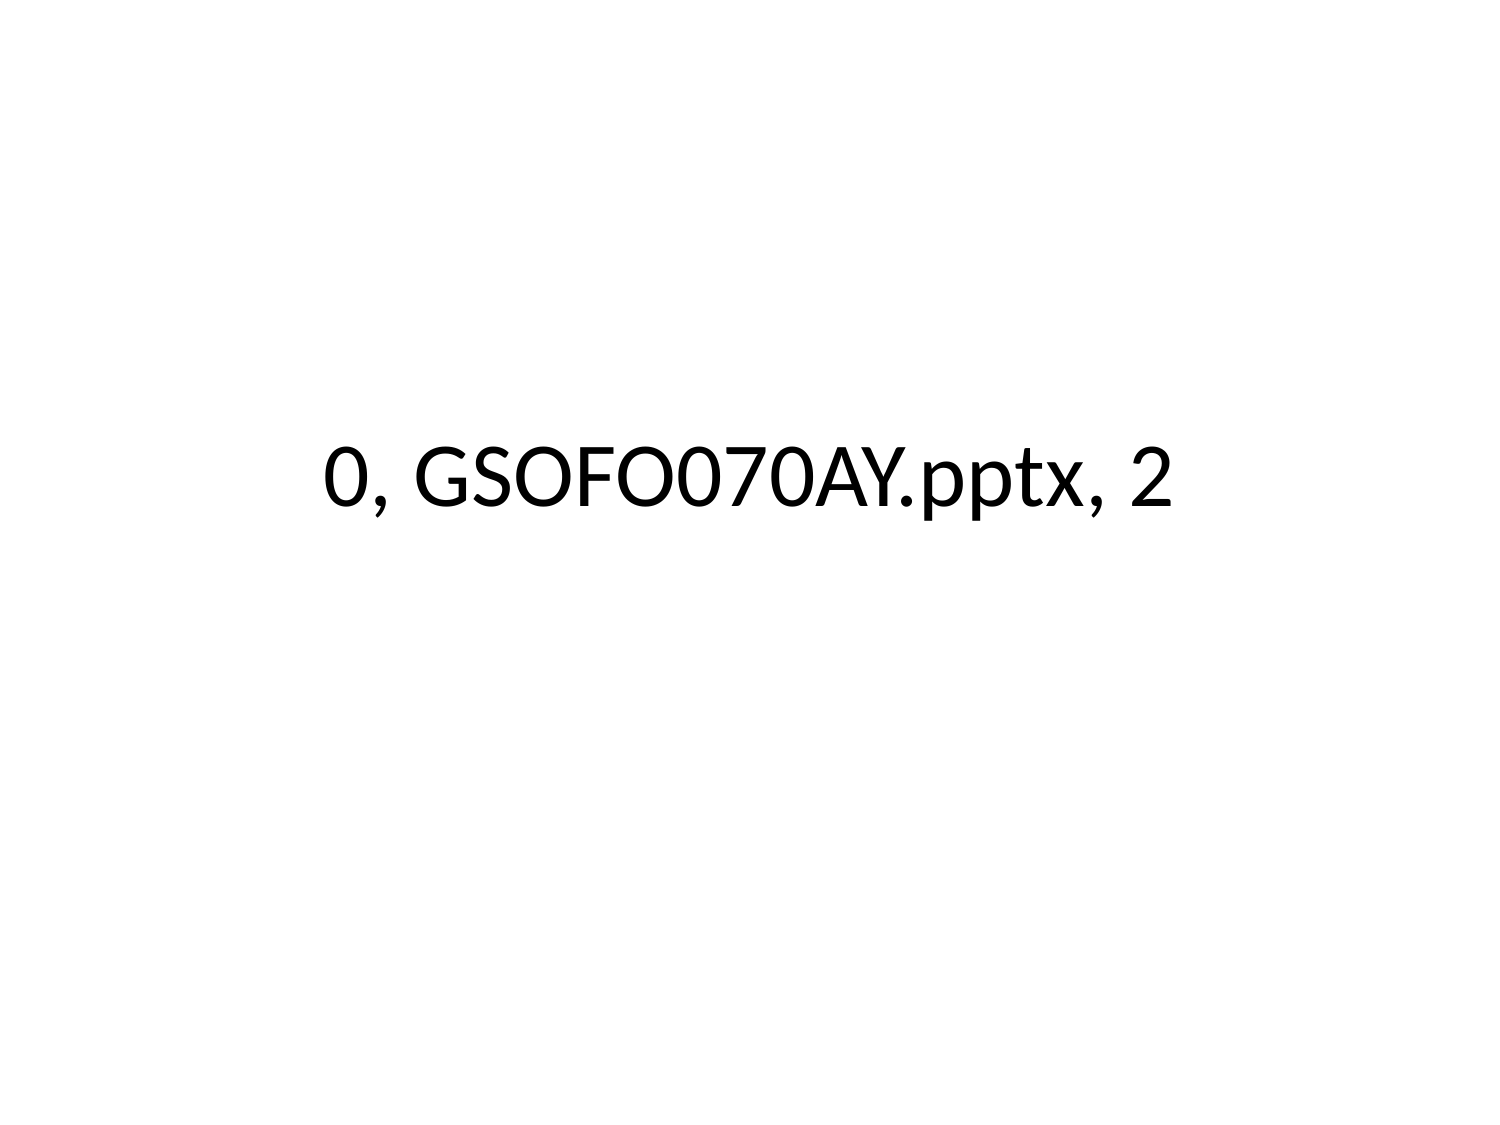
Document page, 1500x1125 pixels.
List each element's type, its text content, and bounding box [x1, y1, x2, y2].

title 0, GSOFO070AY.pptx, 2 [112, 349, 1388, 591]
